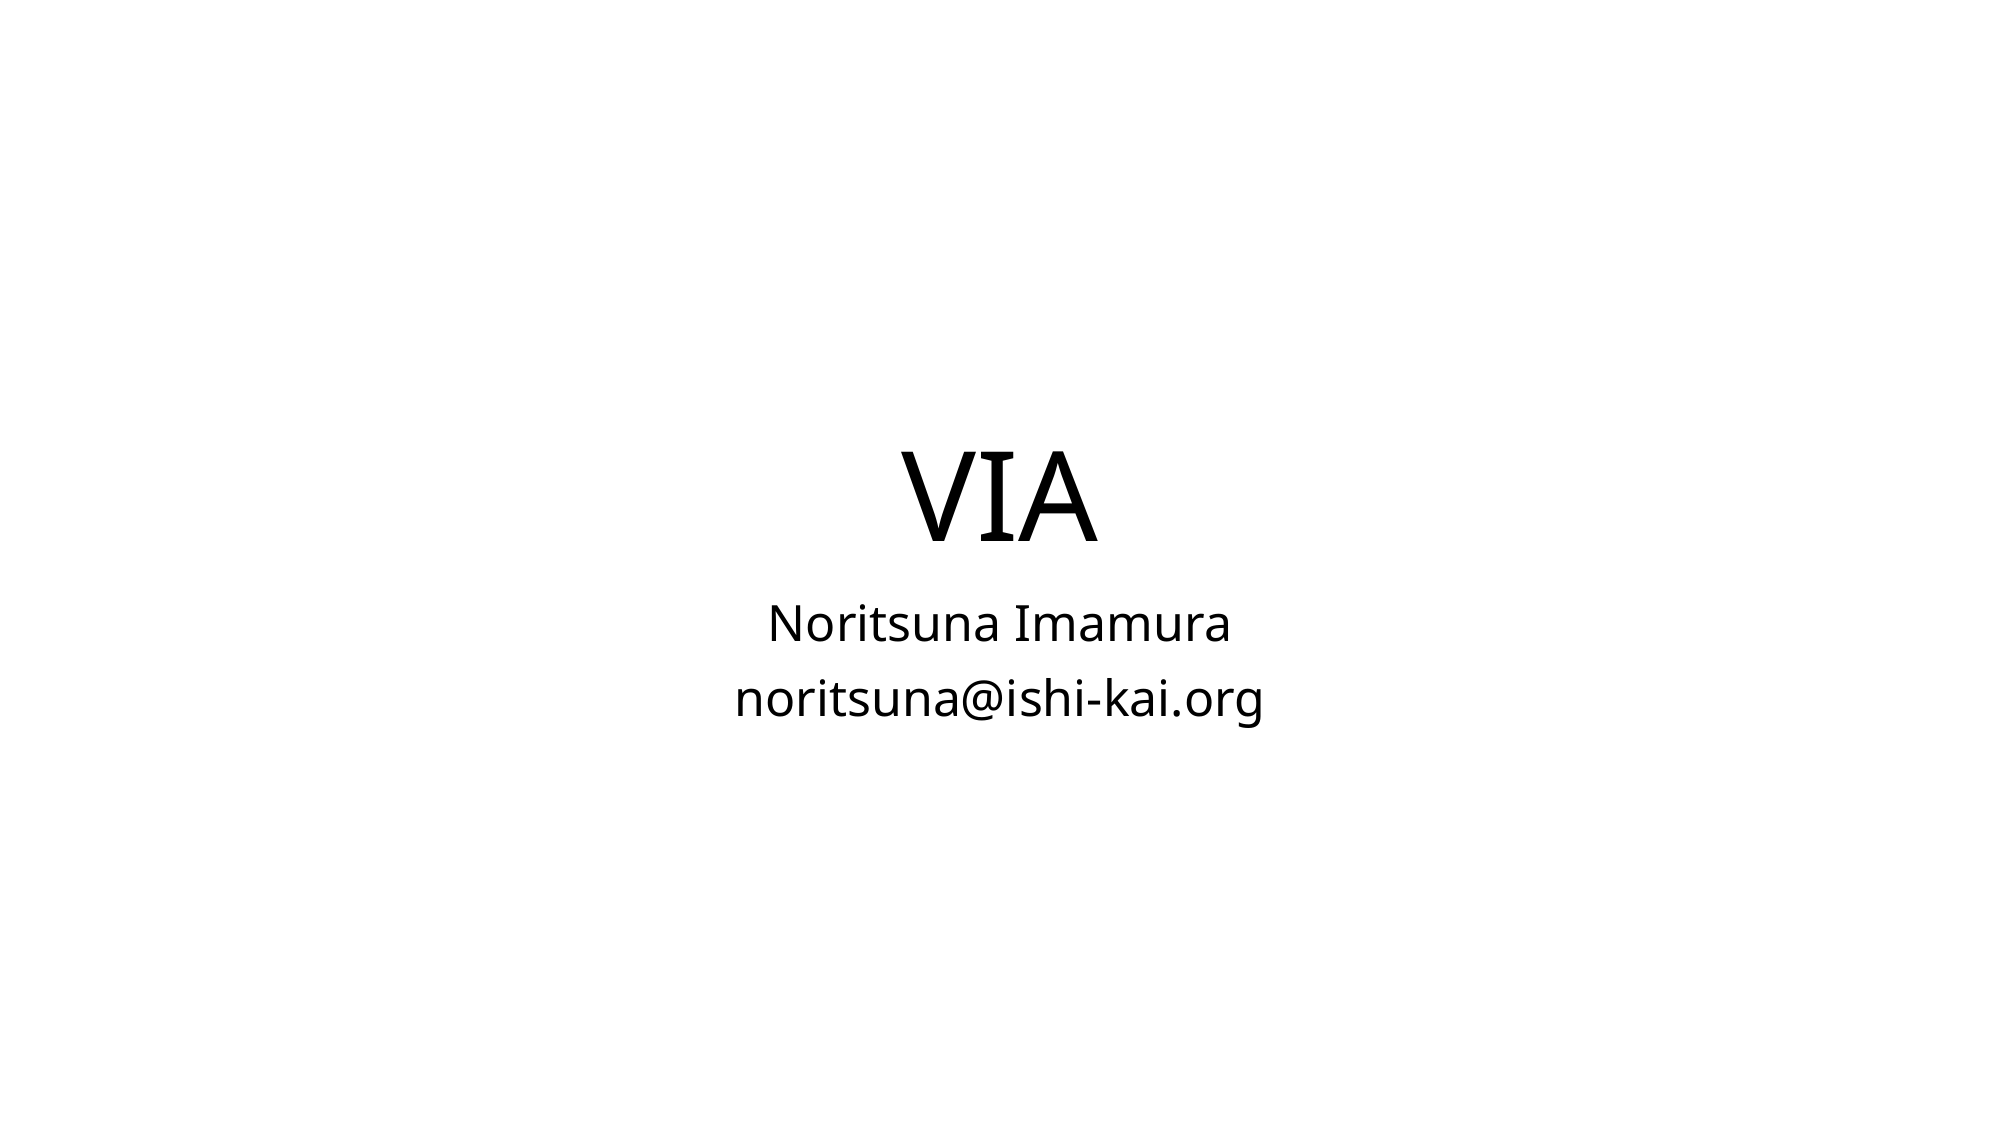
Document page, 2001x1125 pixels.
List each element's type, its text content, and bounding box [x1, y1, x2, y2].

subtitle Noritsuna Imamura noritsuna@ishi-kai.org [249, 590, 1750, 863]
title VIA [249, 184, 1750, 576]
